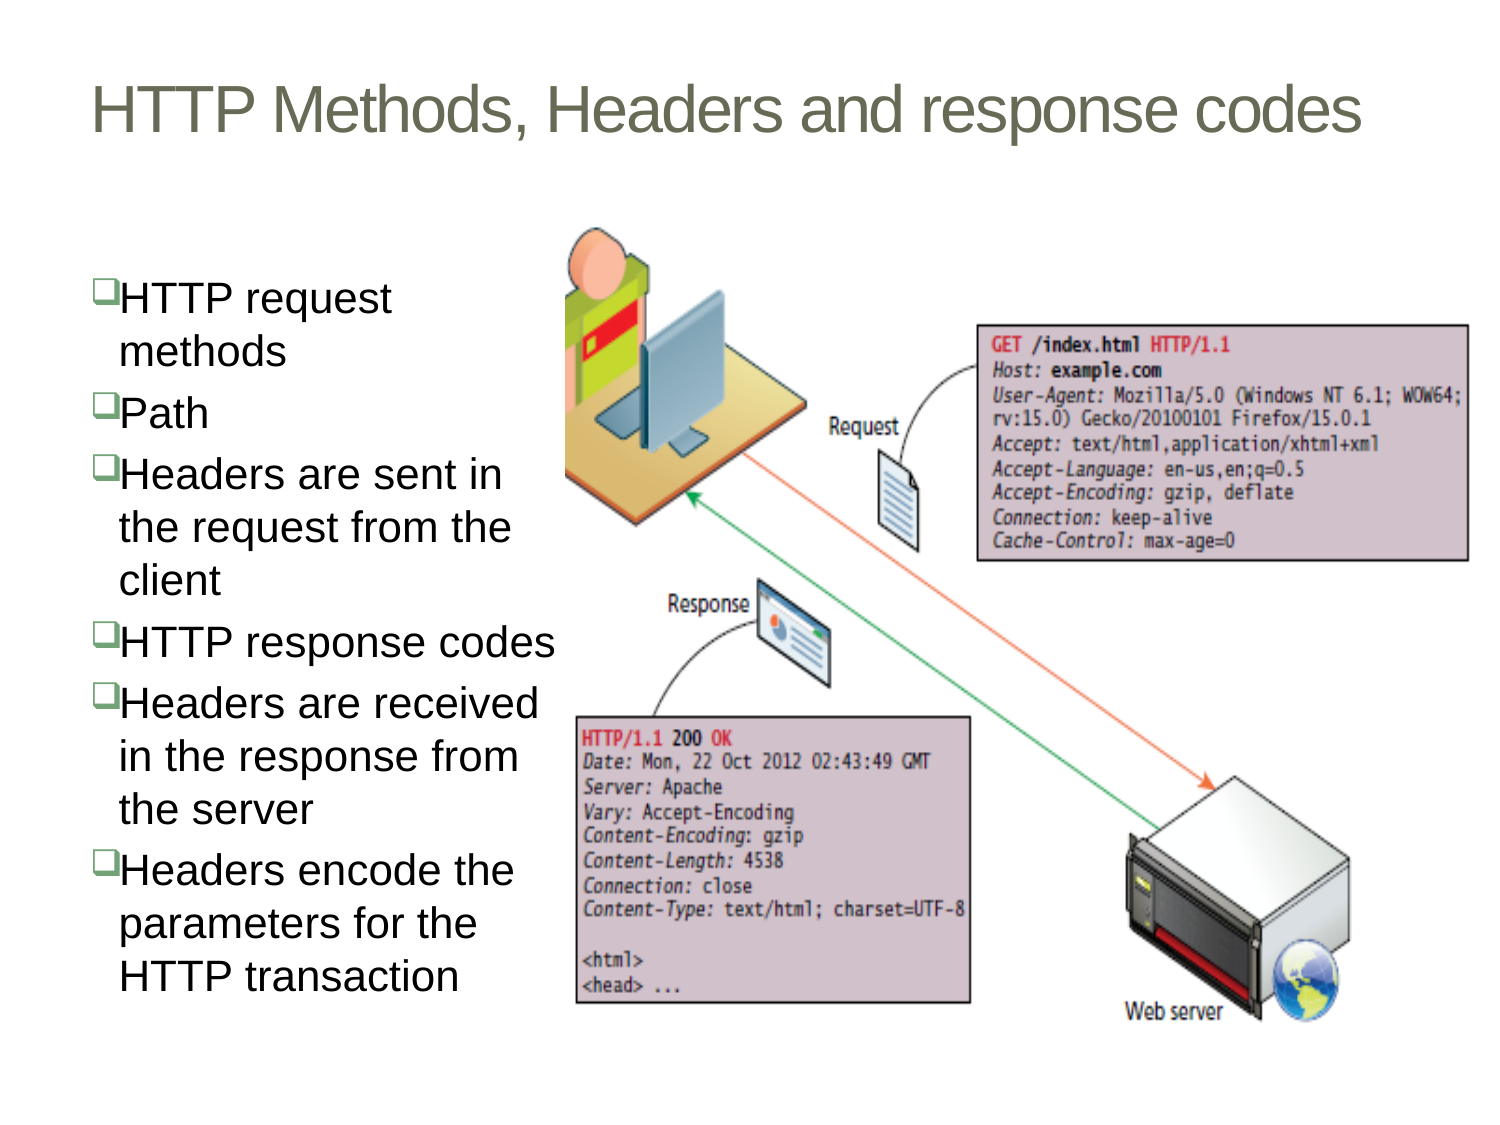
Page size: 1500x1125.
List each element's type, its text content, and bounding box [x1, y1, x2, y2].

title HTTP Methods, Headers and response codes [75, 24, 1425, 188]
list HTTP request methods Path Headers are sent in the request from the client HTTP response codes Headers are received in the response from the server Headers encode the parameters for the HTTP transaction [75, 262, 575, 1063]
picture [564, 218, 1476, 1032]
